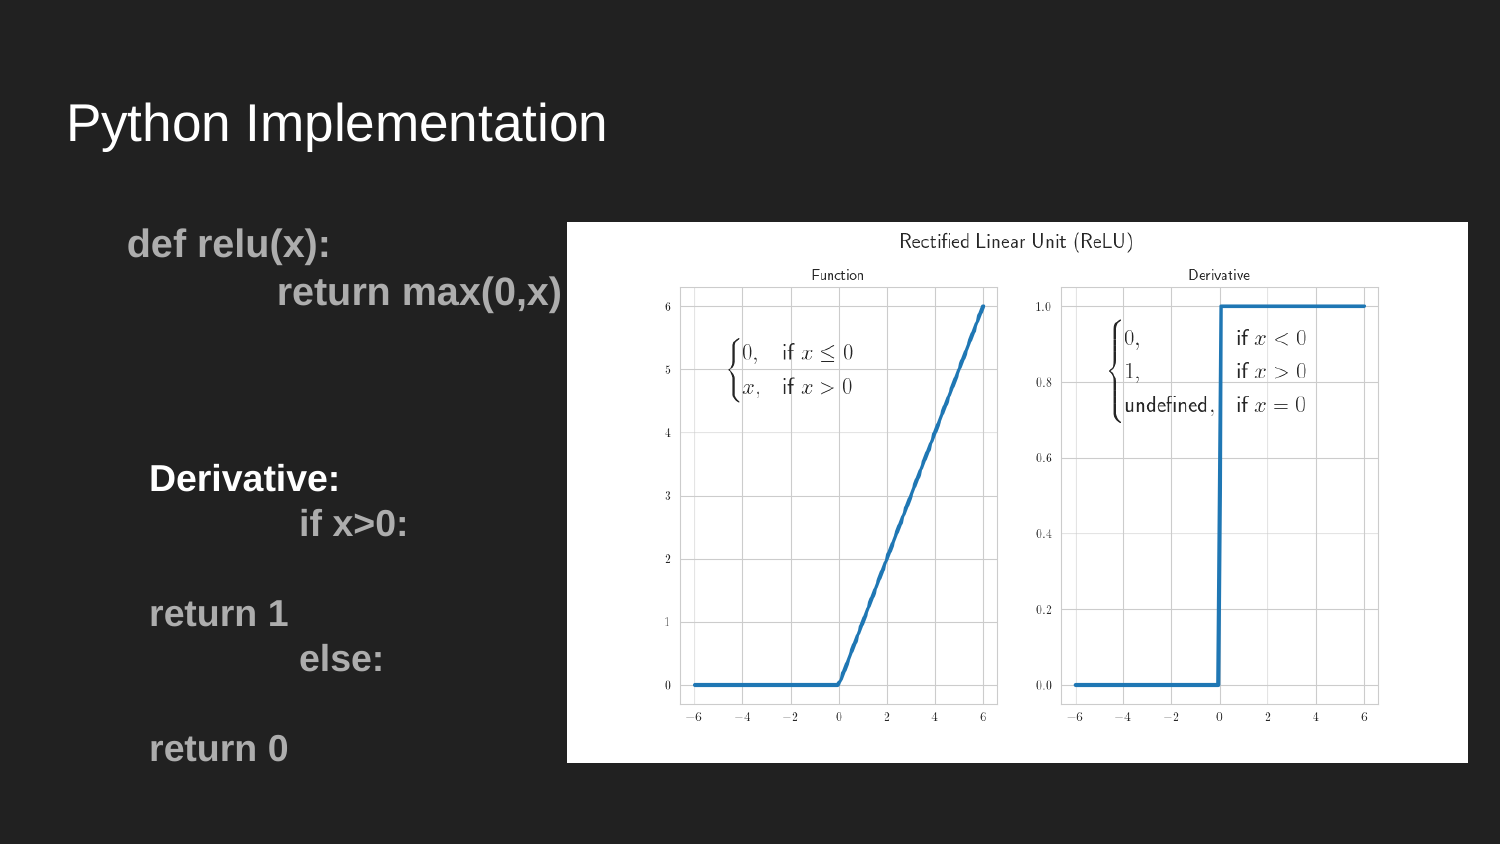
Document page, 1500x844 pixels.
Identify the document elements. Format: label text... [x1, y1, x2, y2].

text_box def relu(x): return max(0,x) [111, 203, 1283, 329]
title Python Implementation [51, 72, 1449, 167]
picture [567, 221, 1469, 763]
text_box Derivative: if x>0: return 1 else: return 0 [134, 439, 525, 785]
